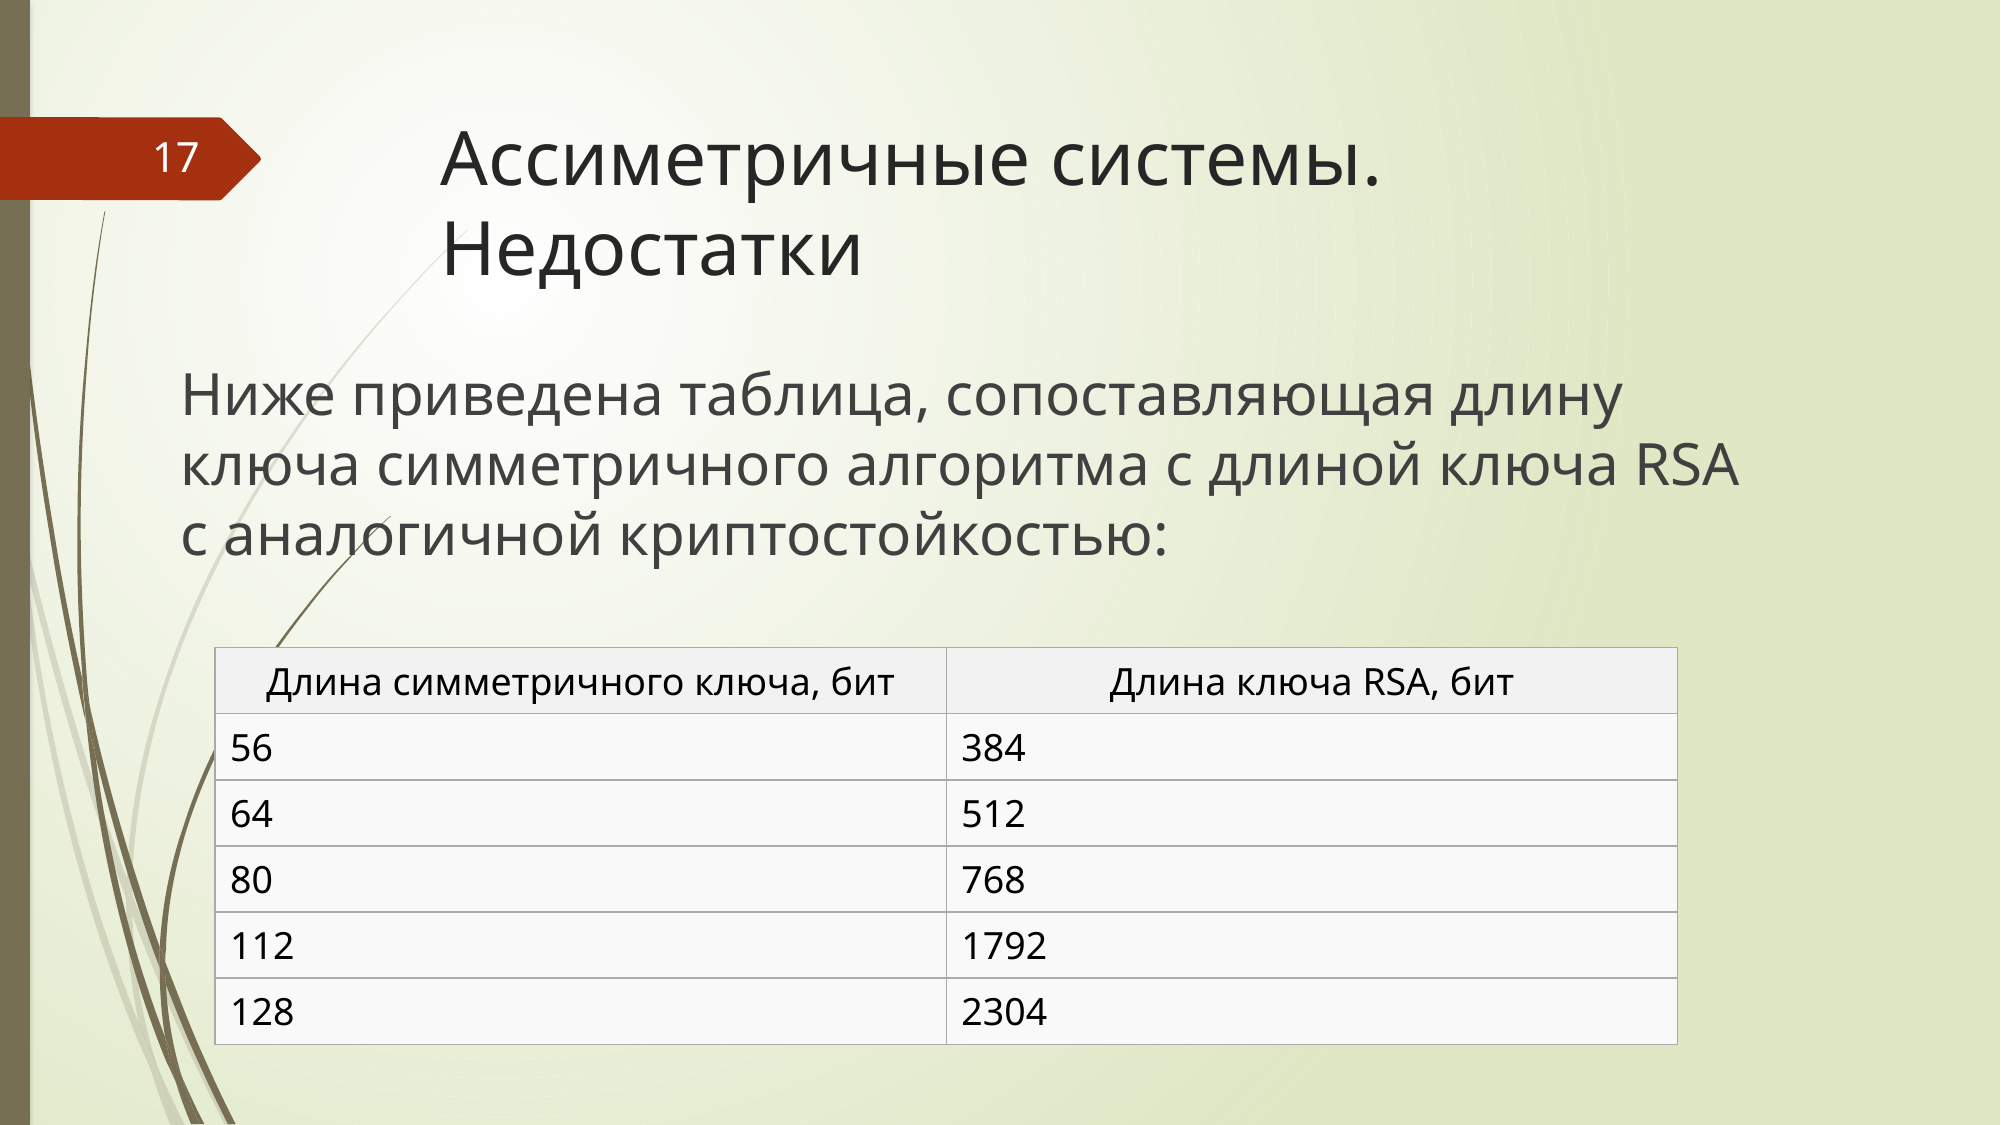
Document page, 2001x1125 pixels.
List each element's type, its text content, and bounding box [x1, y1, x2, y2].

title Ассиметричные системы. Недостатки [425, 102, 1888, 313]
table_header Длина ключа RSA, бит [947, 648, 1677, 713]
table_cell 384 [947, 714, 1677, 779]
table_header Длина симметричного ключа, бит [216, 648, 946, 713]
table_cell 112 [216, 913, 946, 977]
table_cell 64 [216, 781, 946, 845]
table_cell 56 [216, 714, 946, 779]
table_cell 1792 [947, 913, 1677, 977]
table_cell 2304 [947, 979, 1677, 1044]
list Ниже приведена таблица, сопоставляющая длину ключа симметричного алгоритма с длиной ключа RSA с аналогичной криптостойкостью: [165, 350, 1758, 1091]
table_cell 768 [947, 847, 1677, 911]
table_cell 80 [216, 847, 946, 911]
table_cell 128 [216, 979, 946, 1044]
table_cell 512 [947, 781, 1677, 845]
slide_number 17 [87, 129, 216, 190]
